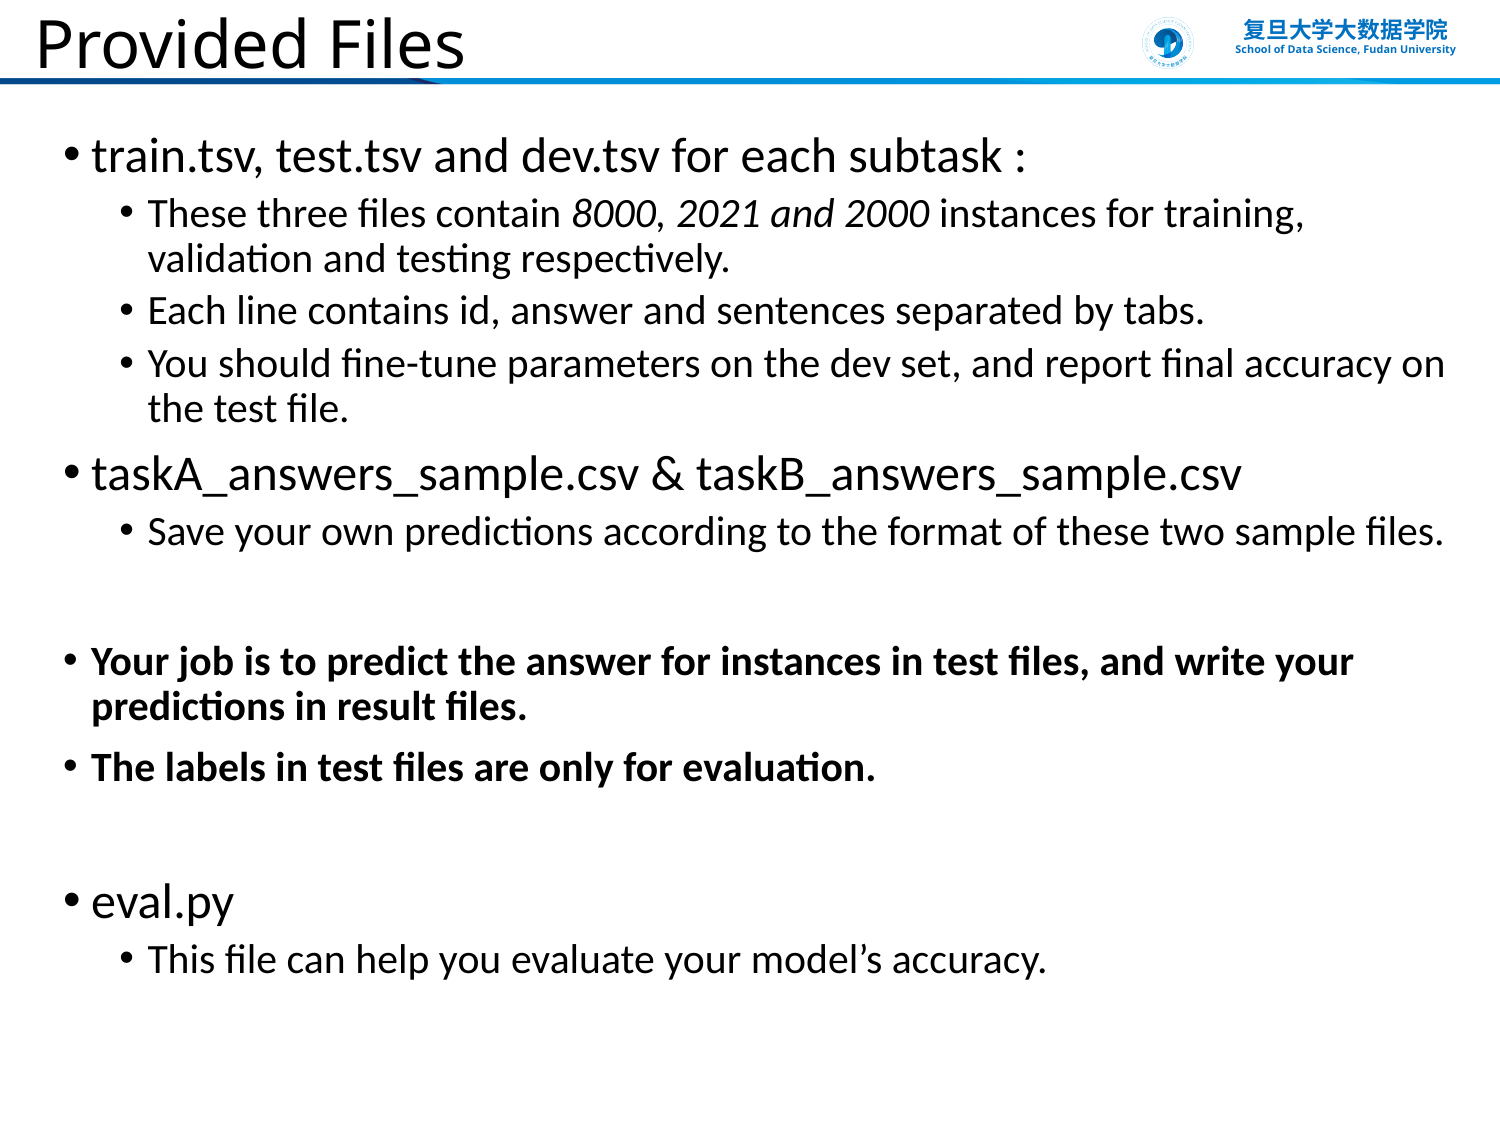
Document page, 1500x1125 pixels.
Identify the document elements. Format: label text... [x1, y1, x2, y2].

list train.tsv, test.tsv and dev.tsv for each subtask : These three files contain 8000, 2021 and 2000 instances for training, validation and testing respectively. Each line contains id, answer and sentences separated by tabs. You should fine-tune parameters on the dev set, and report final accuracy on the test file. taskA_answers_sample.csv & taskB_answers_sample.csv Save your own predictions according to the format of these two sample files. Your job is to predict the answer for instances in test files, and write your predictions in result files. The labels in test files are only for evaluation. eval.py This file can help you evaluate your model’s accuracy. [48, 122, 1462, 1039]
picture [1123, 17, 1500, 78]
title Provided Files [19, 3, 1123, 83]
picture [0, 67, 1500, 92]
